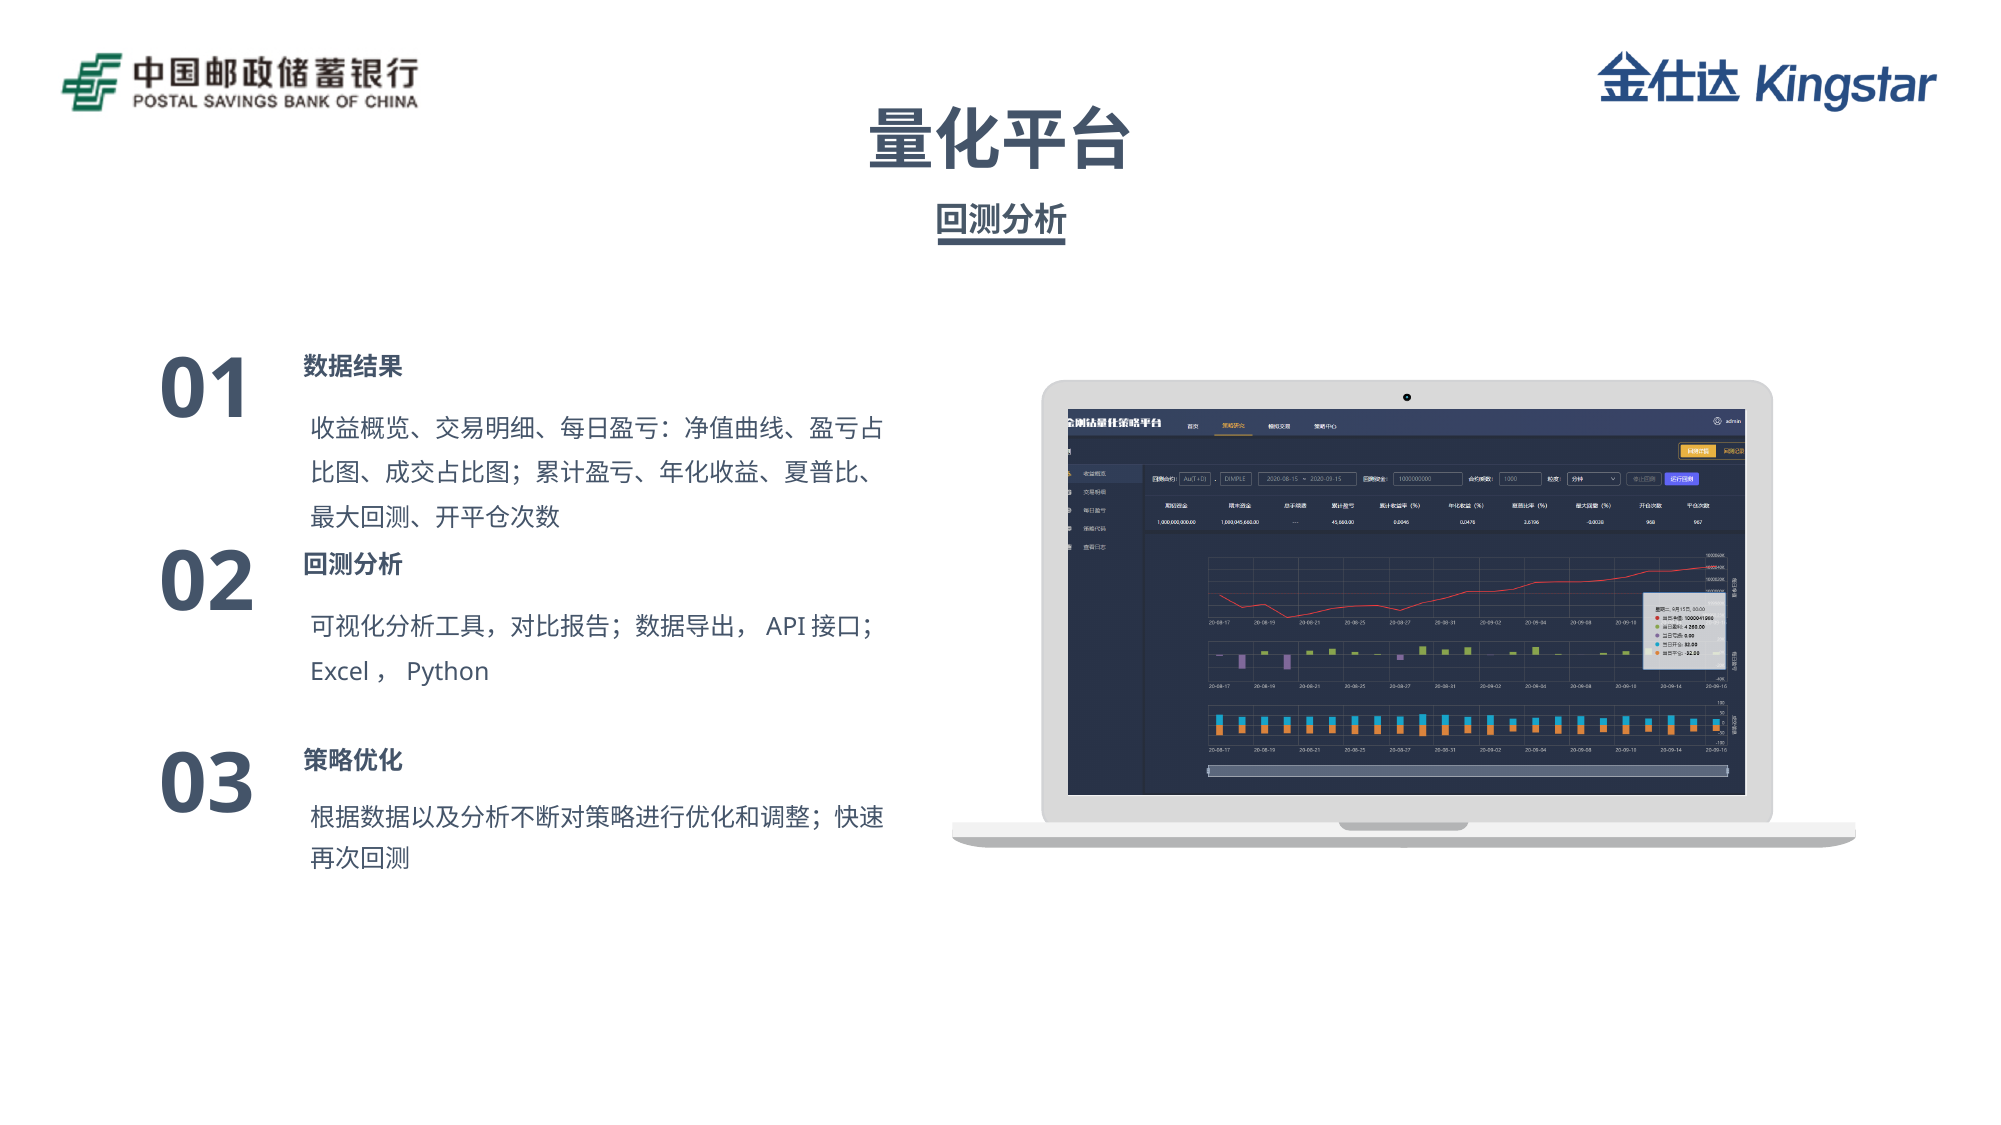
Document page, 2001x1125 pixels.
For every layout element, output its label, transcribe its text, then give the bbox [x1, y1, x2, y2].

text_box 可视化分析工具，对比报告；数据导出，API接口；Excel，Python [293, 586, 920, 694]
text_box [952, 379, 1856, 848]
text_box 02 [150, 522, 265, 633]
text_box 收益概览、交易明细、每日盈亏：净值曲线、盈亏占比图、成交占比图；累计盈亏、年化收益、夏普比、最大回测、开平仓次数 [293, 388, 920, 541]
text_box 回测分析 [293, 543, 413, 583]
text_box 策略优化 [293, 739, 413, 779]
picture [1586, 37, 1947, 116]
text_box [523, 91, 1480, 246]
picture [1068, 409, 1746, 795]
picture [48, 41, 428, 119]
text_box 03 [150, 723, 265, 834]
text_box 根据数据以及分析不断对策略进行优化和调整；快速再次回测 [293, 782, 920, 881]
text_box 数据结果 [293, 345, 413, 385]
text_box 01 [150, 329, 265, 439]
